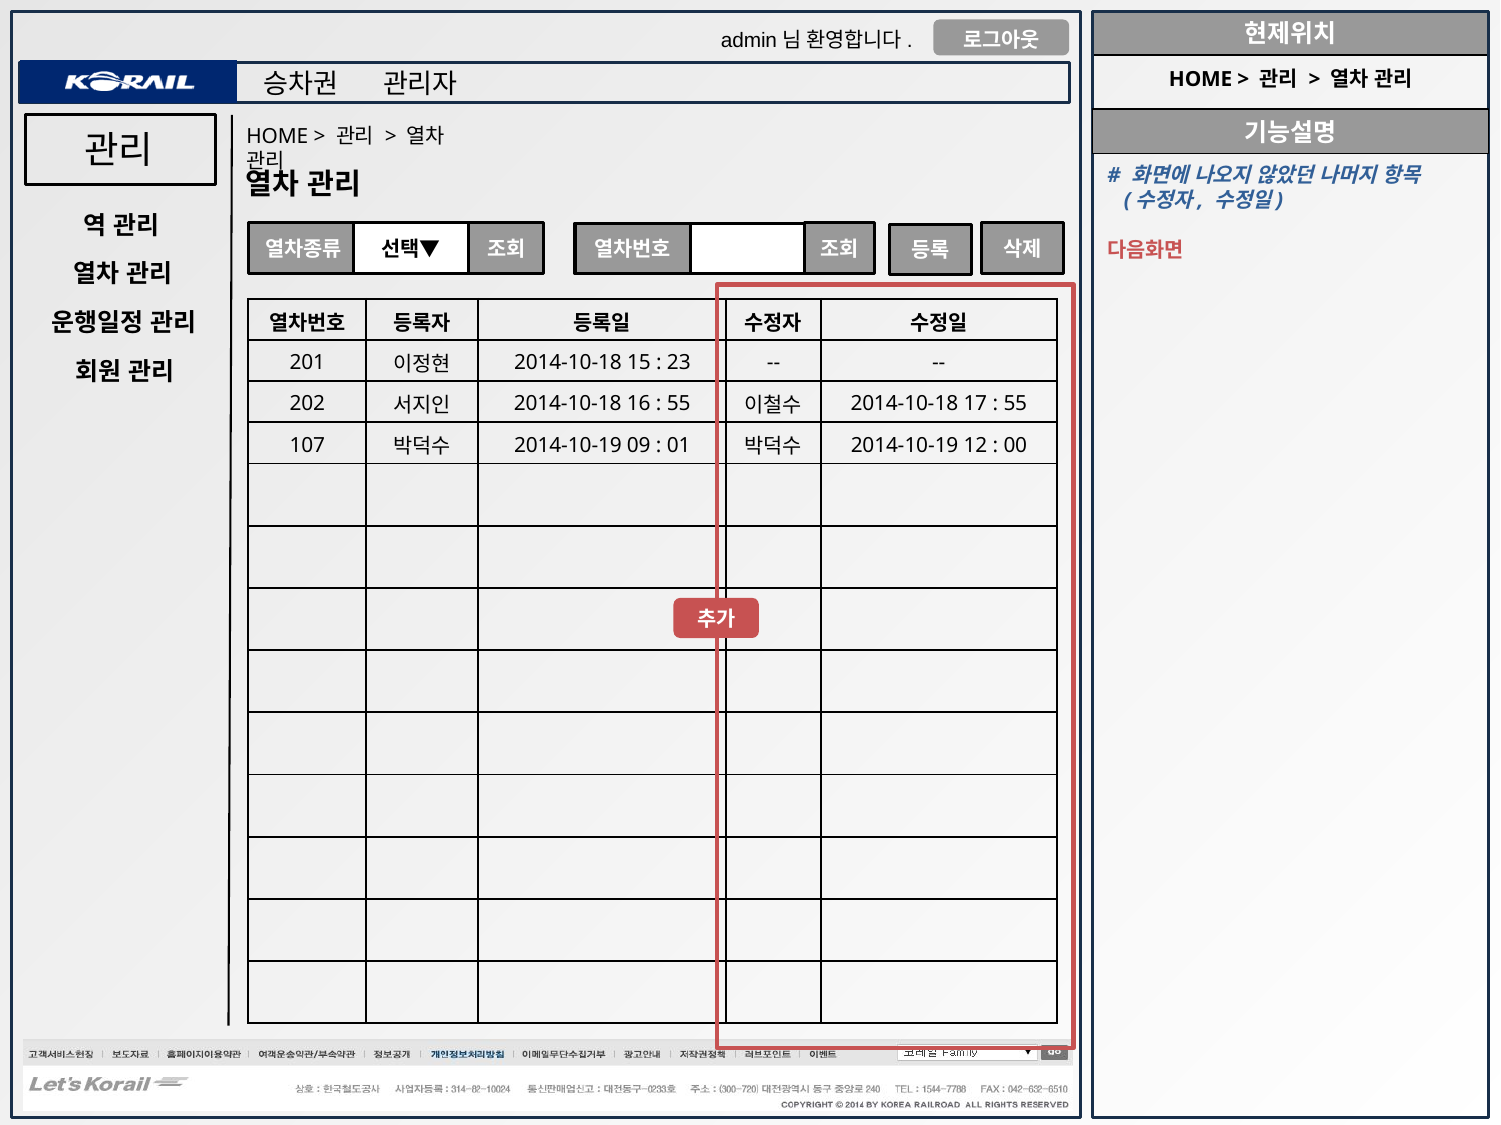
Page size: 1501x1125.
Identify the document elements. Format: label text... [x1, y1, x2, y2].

table_cell 2014-10-18 16 : 55 [479, 382, 715, 421]
table_cell [367, 464, 477, 525]
table_cell 서지인 [367, 382, 477, 421]
table_cell 202 [249, 382, 365, 421]
table_cell [479, 900, 715, 960]
text_box 회원 관리 [7, 348, 244, 393]
table_cell [367, 527, 477, 587]
table_cell [367, 962, 477, 1022]
table_cell [367, 900, 477, 960]
table_cell [249, 775, 365, 836]
table_cell [367, 838, 477, 898]
table_cell [367, 589, 477, 649]
text_box 열차 관리 [230, 157, 386, 208]
text_box # 화면에 나오지 않았던 나머지 항목 (수정자, 수정일) 다음화면 [1092, 154, 1500, 269]
text_box 운행일정 관리 [6, 299, 243, 344]
table_header 등록자 [367, 300, 477, 339]
text_box HOME > 관리 > 열차 관리 [231, 114, 502, 180]
text_box 추가 [671, 596, 761, 640]
text_box 역 관리 [3, 201, 240, 247]
table_cell 107 [249, 423, 365, 463]
table_cell [479, 464, 715, 525]
table_cell 박덕수 [367, 423, 477, 463]
text_box 열차 관리 [4, 250, 241, 295]
table_cell [367, 713, 477, 774]
text_box 등록 [888, 223, 973, 276]
table_cell [249, 589, 365, 649]
table_cell [249, 713, 365, 774]
table_cell [249, 838, 365, 898]
text_box [689, 222, 803, 275]
table_cell 201 [249, 341, 365, 380]
table_cell [249, 962, 365, 1022]
text_box [715, 283, 1075, 1050]
table_header 등록일 [479, 300, 715, 339]
table_cell [479, 838, 715, 898]
picture [23, 1039, 1073, 1111]
table_header 열차번호 [249, 300, 365, 339]
text_box 조회 [803, 221, 876, 275]
table_cell [367, 651, 477, 711]
table_cell [249, 651, 365, 711]
table_cell [479, 775, 715, 836]
picture [20, 60, 237, 103]
table_cell [479, 962, 715, 1022]
table_cell [249, 527, 365, 587]
text_box 열차번호 [573, 222, 689, 275]
table_cell [479, 651, 715, 711]
text_box 열차종류 [247, 221, 352, 275]
table_cell [479, 589, 715, 649]
table_cell 2014-10-19 09 : 01 [479, 423, 715, 463]
text_box 관리 [69, 118, 176, 179]
table_cell 2014-10-18 15 : 23 [479, 341, 715, 380]
table_cell 이정현 [367, 341, 477, 380]
table_cell [249, 464, 365, 525]
text_box 삭제 [980, 221, 1065, 275]
table_cell [479, 713, 715, 774]
text_box 선택▼ [352, 221, 467, 275]
table_cell [479, 527, 715, 587]
text_box 조회 [467, 221, 545, 275]
table_cell [249, 900, 365, 960]
text_box HOME > 관리 > 열차 관리 [1092, 58, 1489, 99]
table_cell [367, 775, 477, 836]
